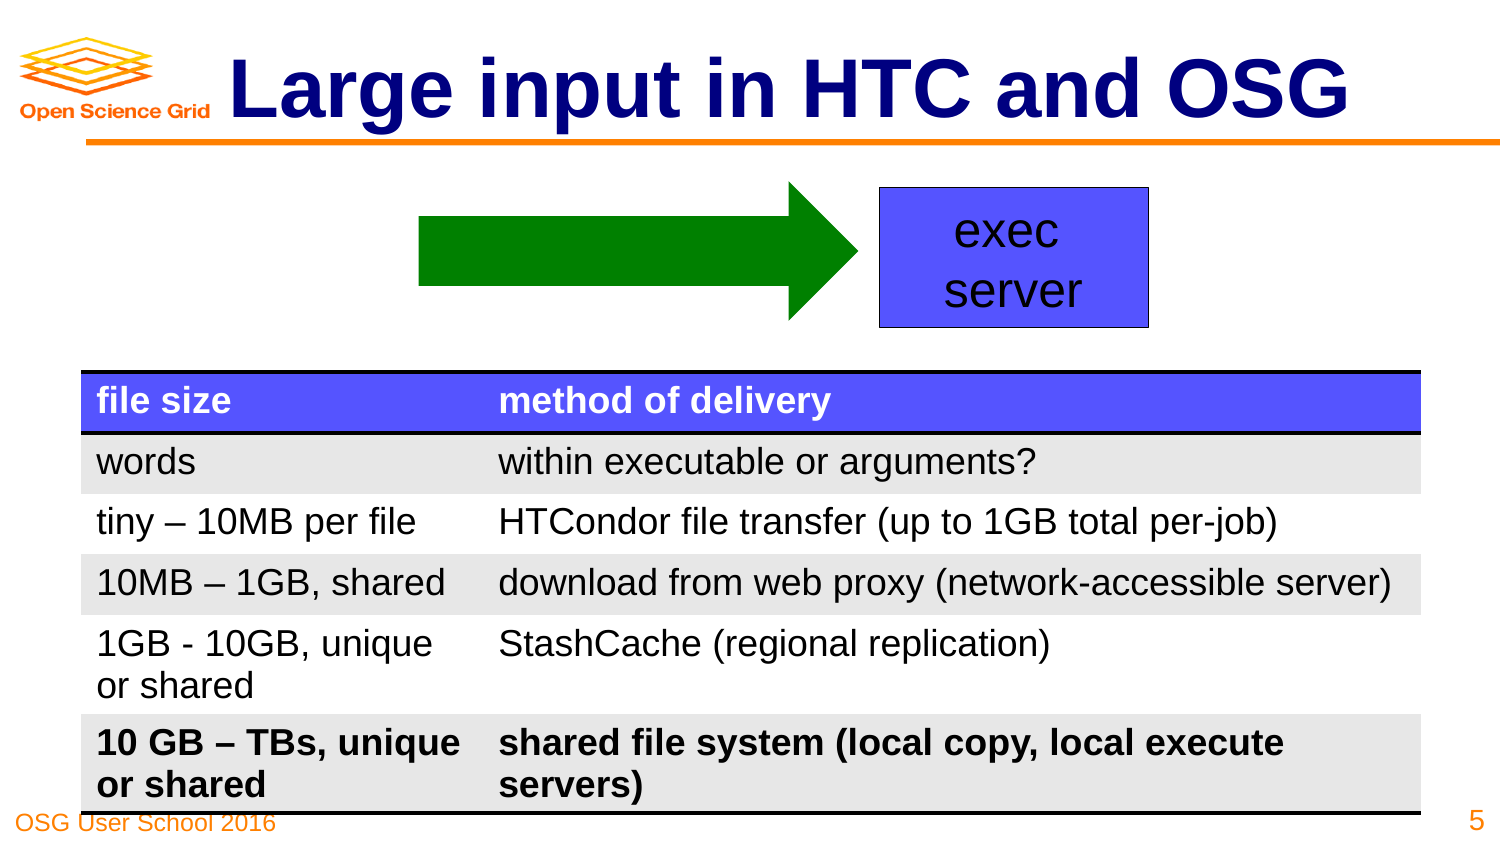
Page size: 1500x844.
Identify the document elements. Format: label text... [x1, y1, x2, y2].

table_cell HTCondor file transfer (up to 1GB total per-job) [483, 494, 1421, 554]
table_header file size [81, 374, 483, 431]
table_cell download from web proxy (network-accessible server) [483, 554, 1421, 615]
table_cell 10 GB – TBs, unique or shared [81, 714, 483, 811]
table_cell StashCache (regional replication) [483, 615, 1421, 714]
table_header method of delivery [483, 374, 1421, 431]
title Large input in HTC and OSG [201, 14, 1380, 155]
text_box exec server [879, 187, 1148, 327]
text_box [418, 181, 859, 321]
table_cell 10MB – 1GB, shared [81, 554, 483, 615]
slide_number 5 [1430, 787, 1500, 844]
table_cell within executable or arguments? [483, 435, 1421, 494]
picture [0, 20, 201, 134]
table_cell 1GB - 10GB, unique or shared [81, 615, 483, 714]
table_cell shared file system (local copy, local execute servers) [483, 714, 1421, 811]
table_cell words [81, 435, 483, 494]
table_cell tiny – 10MB per file [81, 494, 483, 554]
